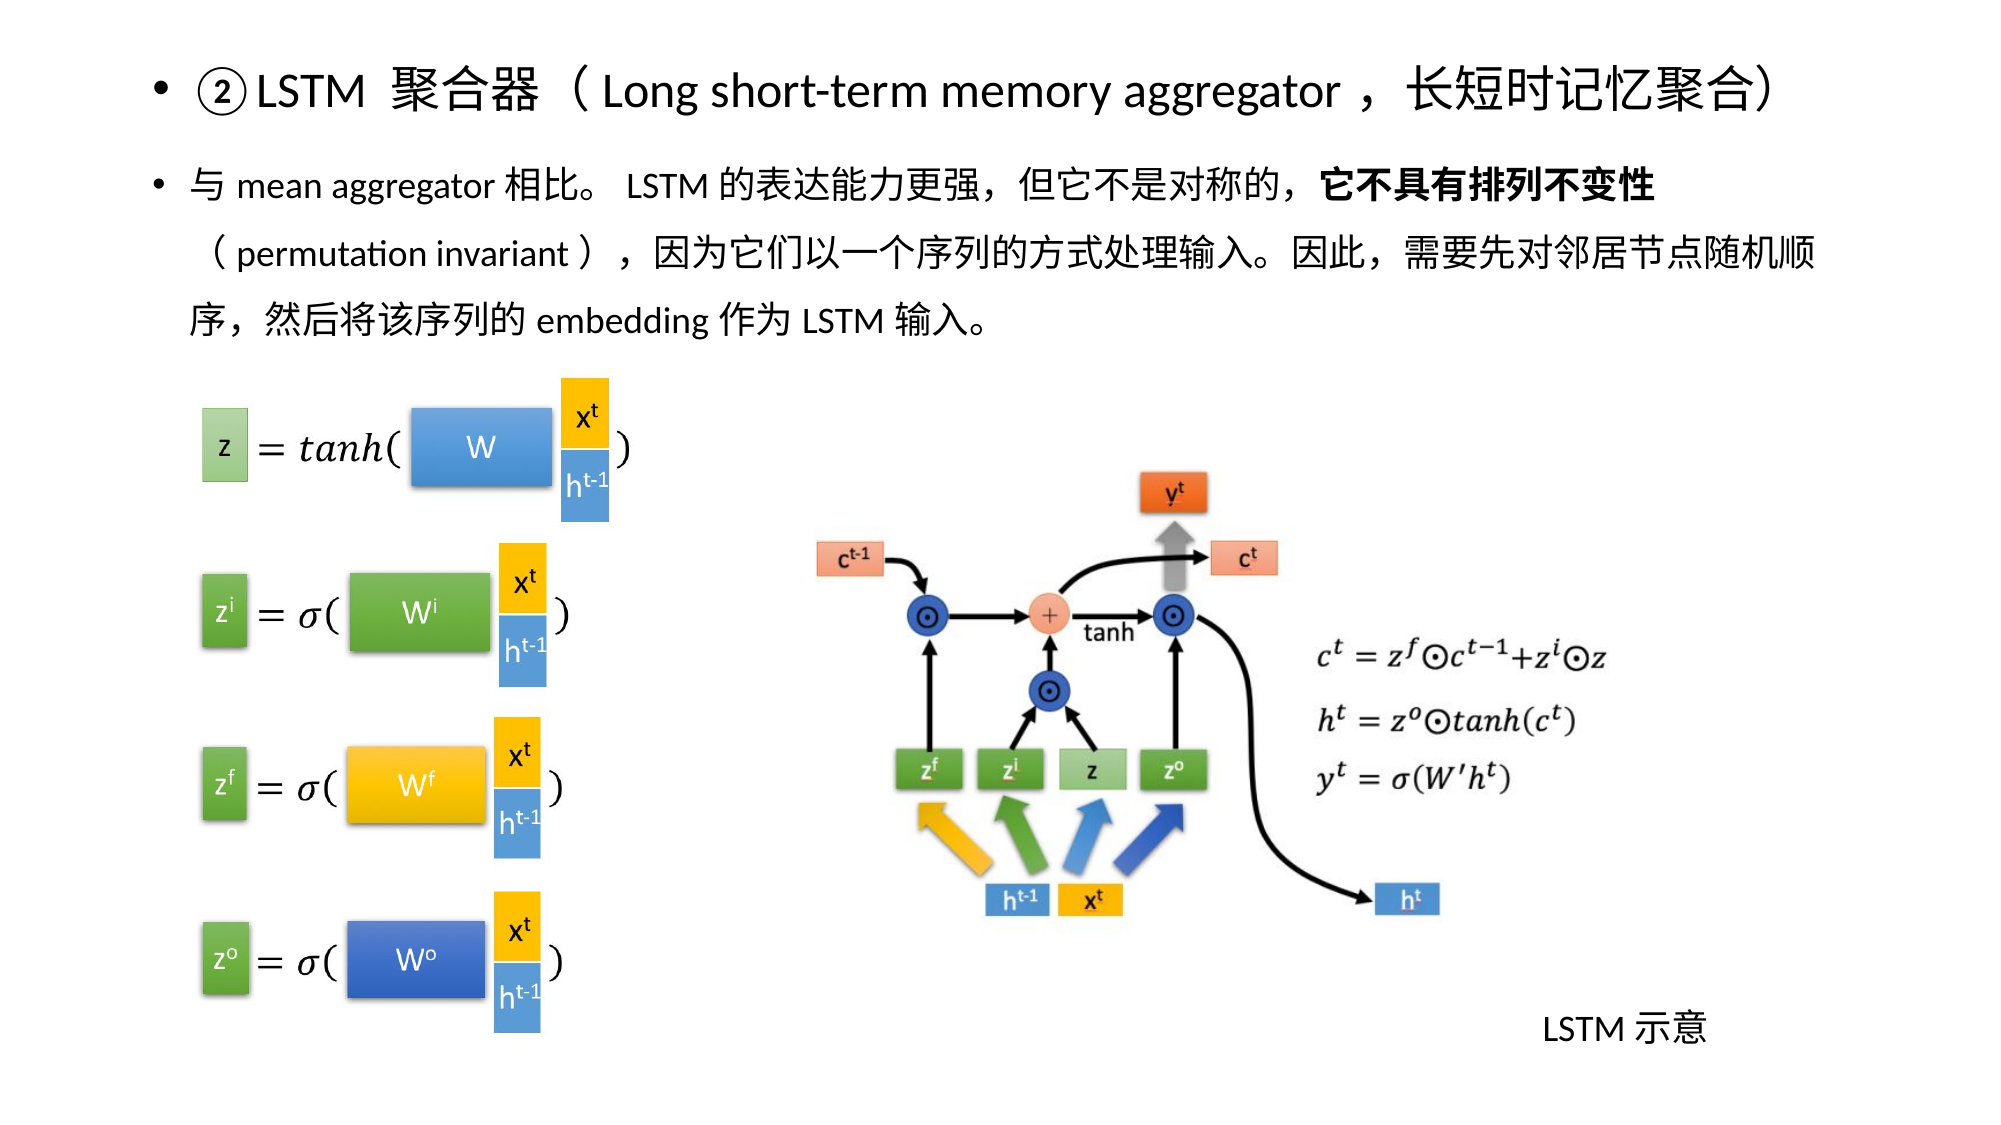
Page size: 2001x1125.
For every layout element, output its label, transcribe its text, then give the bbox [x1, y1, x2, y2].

list ②LSTM 聚合器（Long short-term memory aggregator，长短时记忆聚合） 与mean aggregator相比。LSTM的表达能力更强，但它不是对称的，它不具有排列不变性（permutation invariant），因为它们以一个序列的方式处理输入。因此，需要先对邻居节点随机顺序，然后将该序列的embedding作为LSTM输入。 [137, 56, 1863, 380]
picture [137, 368, 650, 1064]
text_box LSTM示意 [1527, 996, 1744, 1057]
picture [796, 379, 1628, 997]
